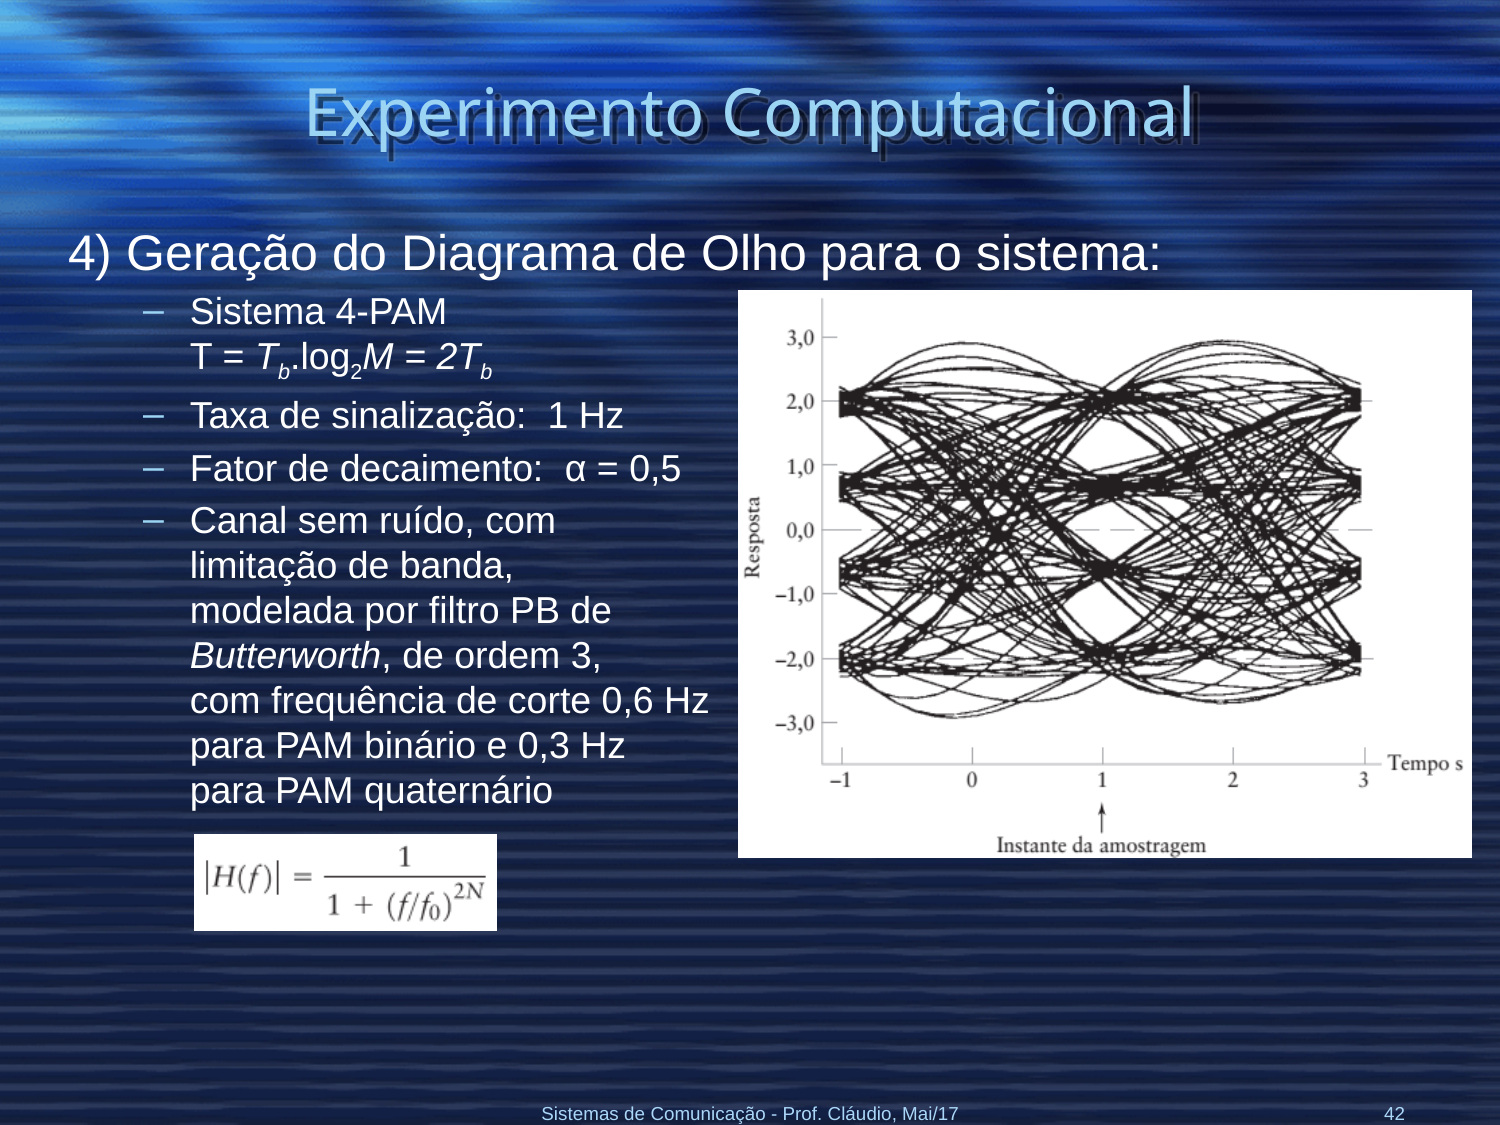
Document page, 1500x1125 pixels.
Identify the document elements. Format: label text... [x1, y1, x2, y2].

slide_number 42 [1364, 1094, 1425, 1123]
footer Sistemas de Comunicação - Prof. Cláudio, Mai/17 [512, 1094, 988, 1123]
picture [0, 0, 1500, 1125]
title Experimento Computacional [75, 45, 1425, 175]
list 4) Geração do Diagrama de Olho para o sistema: Sistema 4-PAM T = Tb.log2M = 2Tb Taxa de sinalização: 1 Hz Fator de decaimento: α = 0,5 Canal sem ruído, com limitação de banda, modelada por filtro PB de Butterworth, de ordem 3, com frequência de corte 0,6 Hz para PAM binário e 0,3 Hz para PAM quaternário [53, 212, 1404, 1005]
